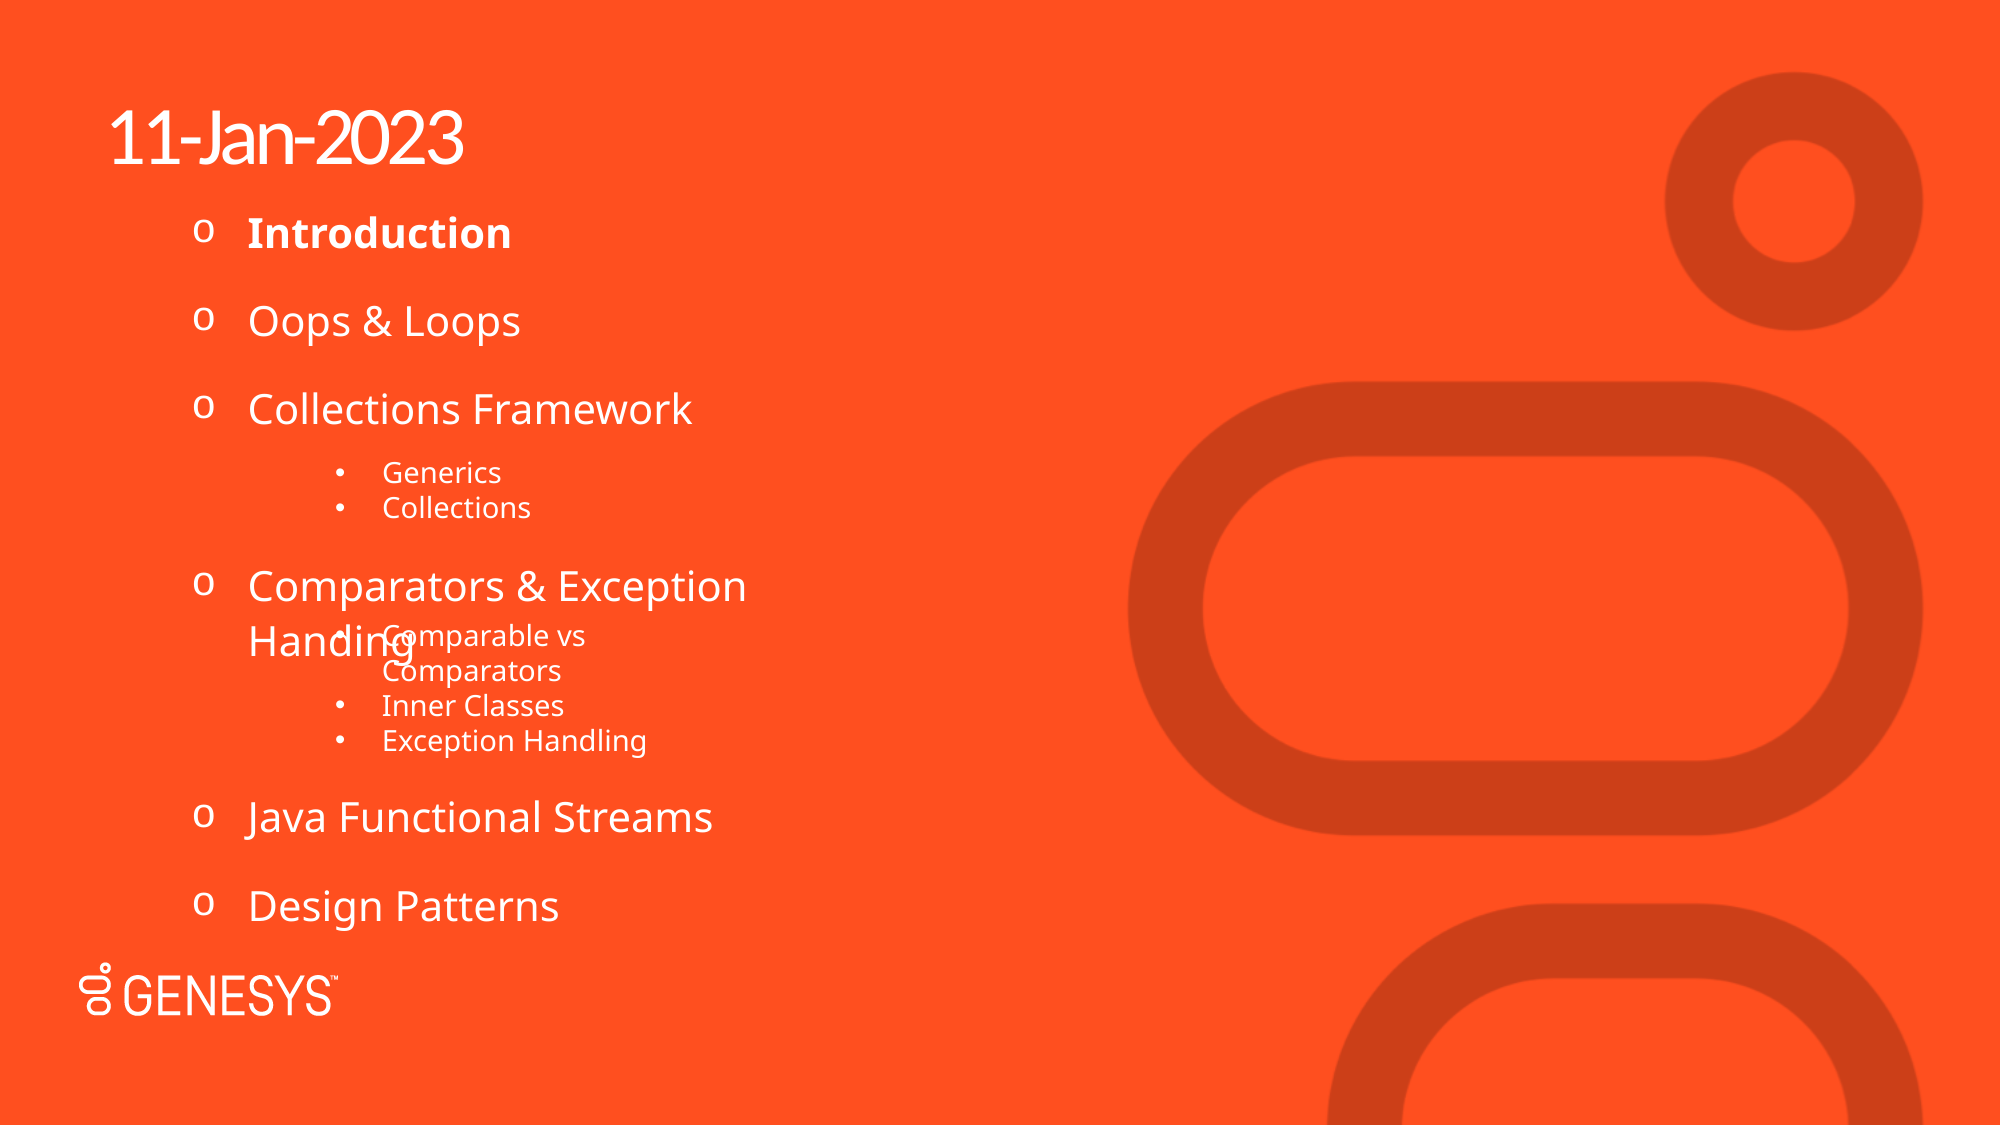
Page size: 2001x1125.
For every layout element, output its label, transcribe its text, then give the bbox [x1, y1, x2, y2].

picture [24, 908, 397, 1071]
text_box Generics Collections [320, 447, 624, 532]
subtitle Introduction Oops & Loops Collections Framework Comparators & Exception Handing Java Functional Streams Design Patterns [191, 171, 912, 852]
text_box Comparable vs Comparators Inner Classes Exception Handling [320, 609, 674, 905]
picture [198, 908, 209, 913]
title 11-Jan-2023 [104, 104, 745, 184]
